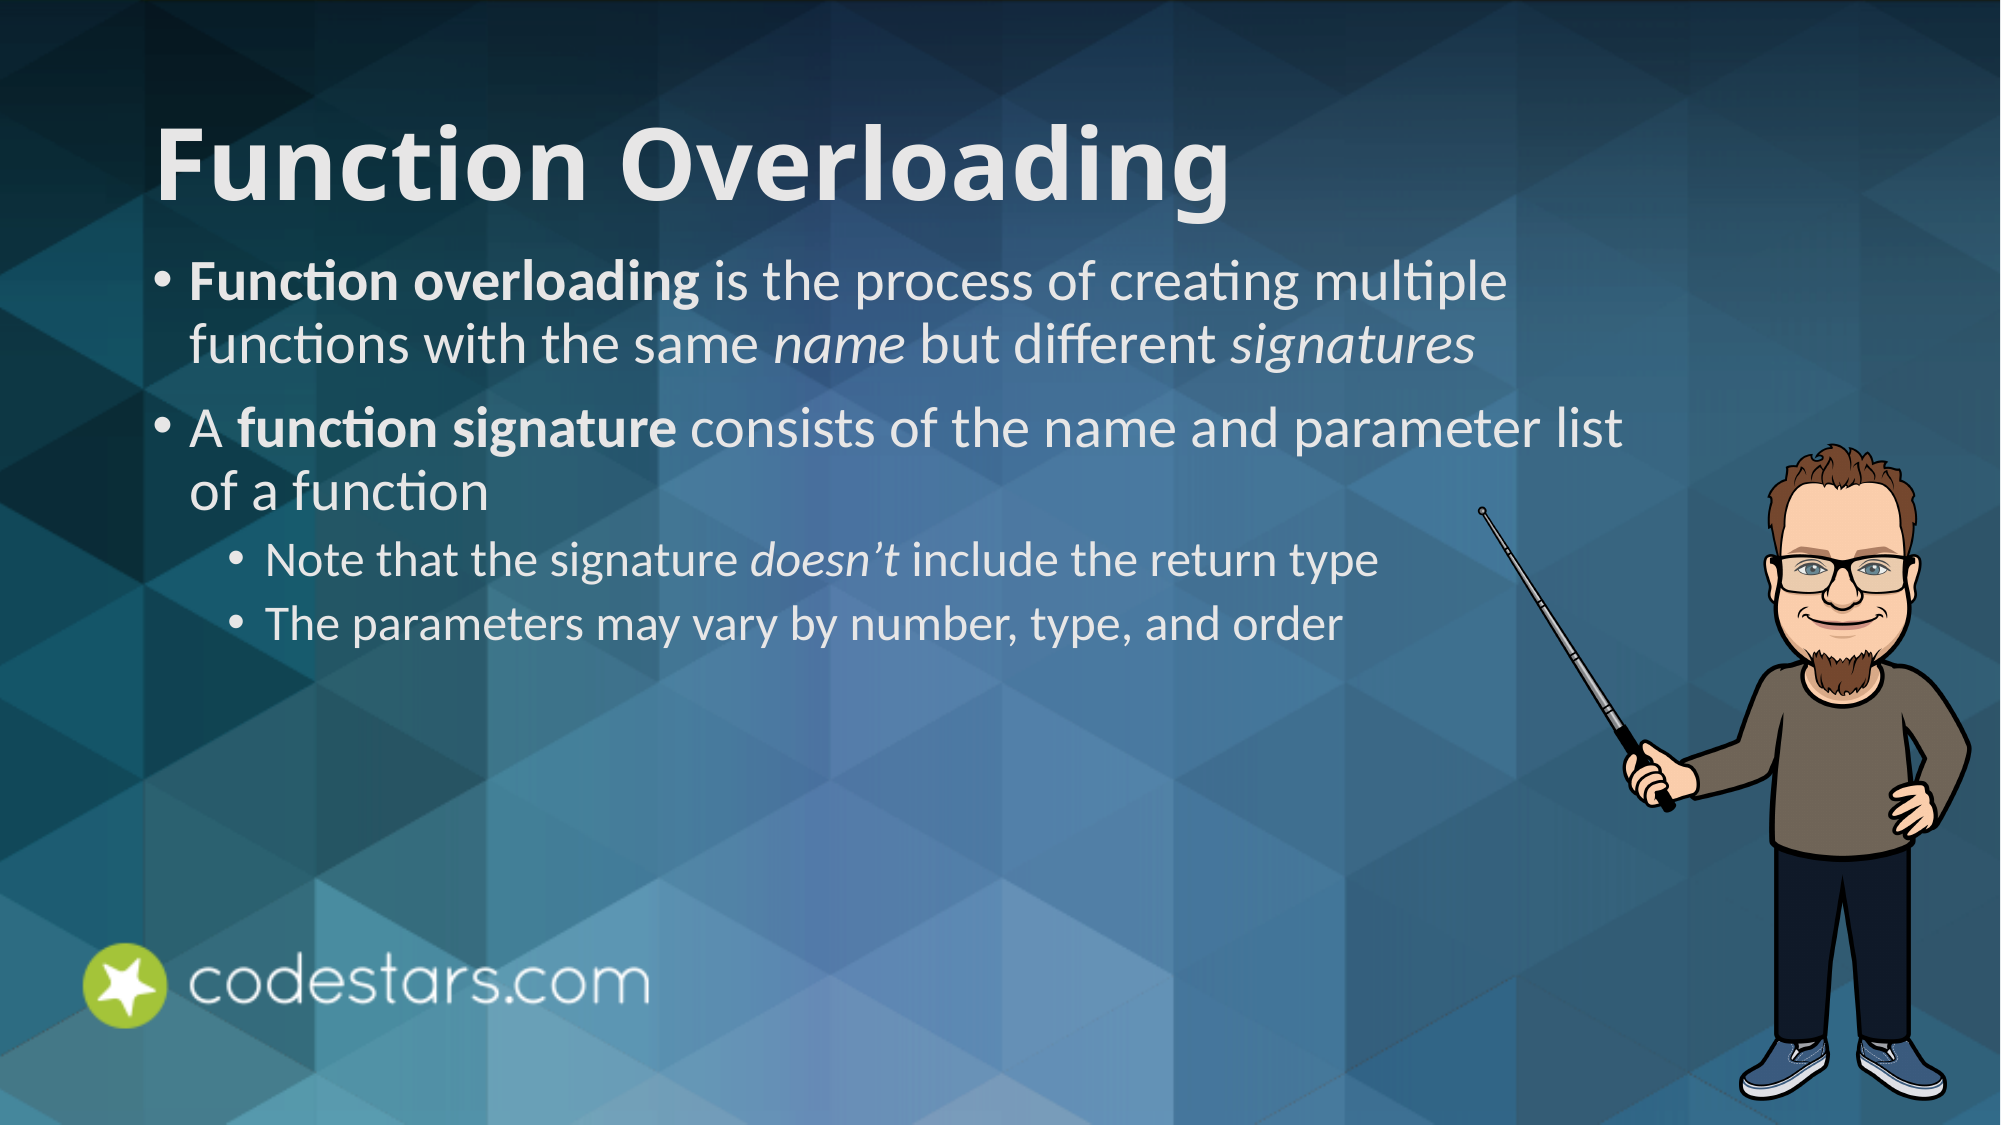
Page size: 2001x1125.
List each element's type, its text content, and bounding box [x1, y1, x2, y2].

title Function Overloading [137, 59, 1863, 242]
list Function overloading is the process of creating multiple functions with the same name but different signatures A function signature consists of the name and parameter list of a function Note that the signature doesn’t include the return type The parameters may vary by number, type, and order [137, 242, 1863, 872]
picture [0, 0, 2001, 1125]
